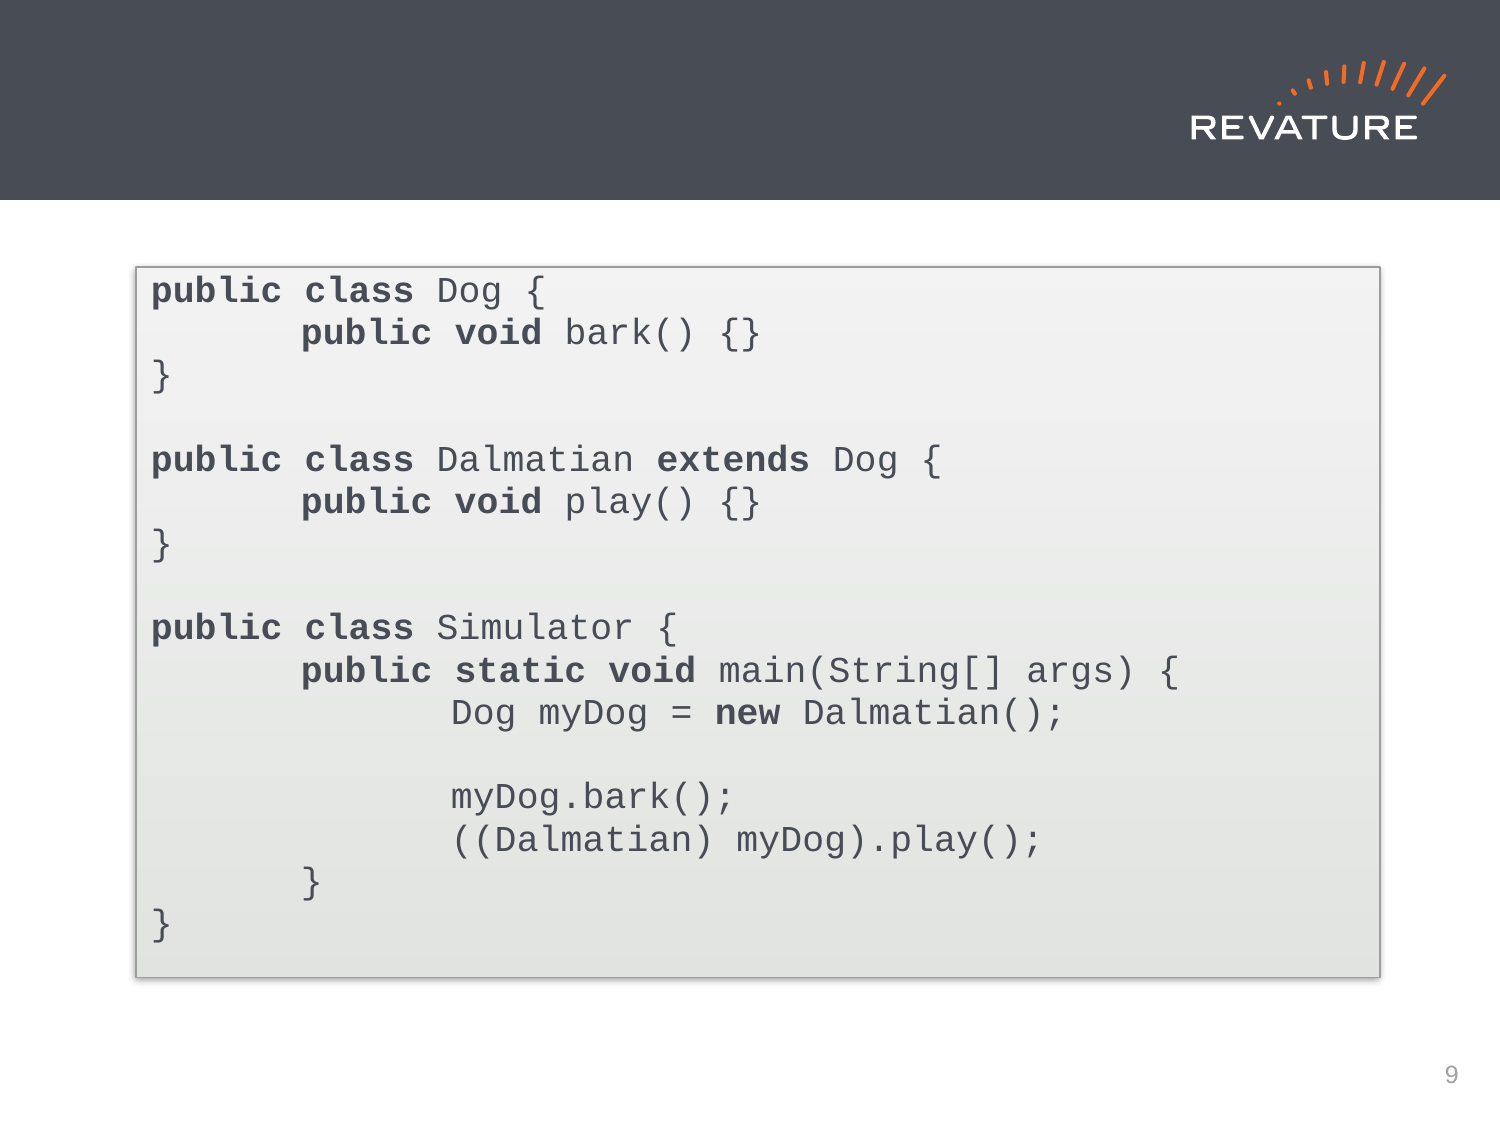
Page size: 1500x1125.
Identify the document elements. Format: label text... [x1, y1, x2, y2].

slide_number 8 [1332, 1043, 1474, 1104]
list public class Dog { public void bark() {} } public class Dalmatian extends Dog { public void play() {} } public class Simulator { public static void main(String[] args) { Dog myDog = new Dalmatian(); myDog.bark(); ((Dalmatian) myDog).play(); } } [135, 266, 1381, 978]
